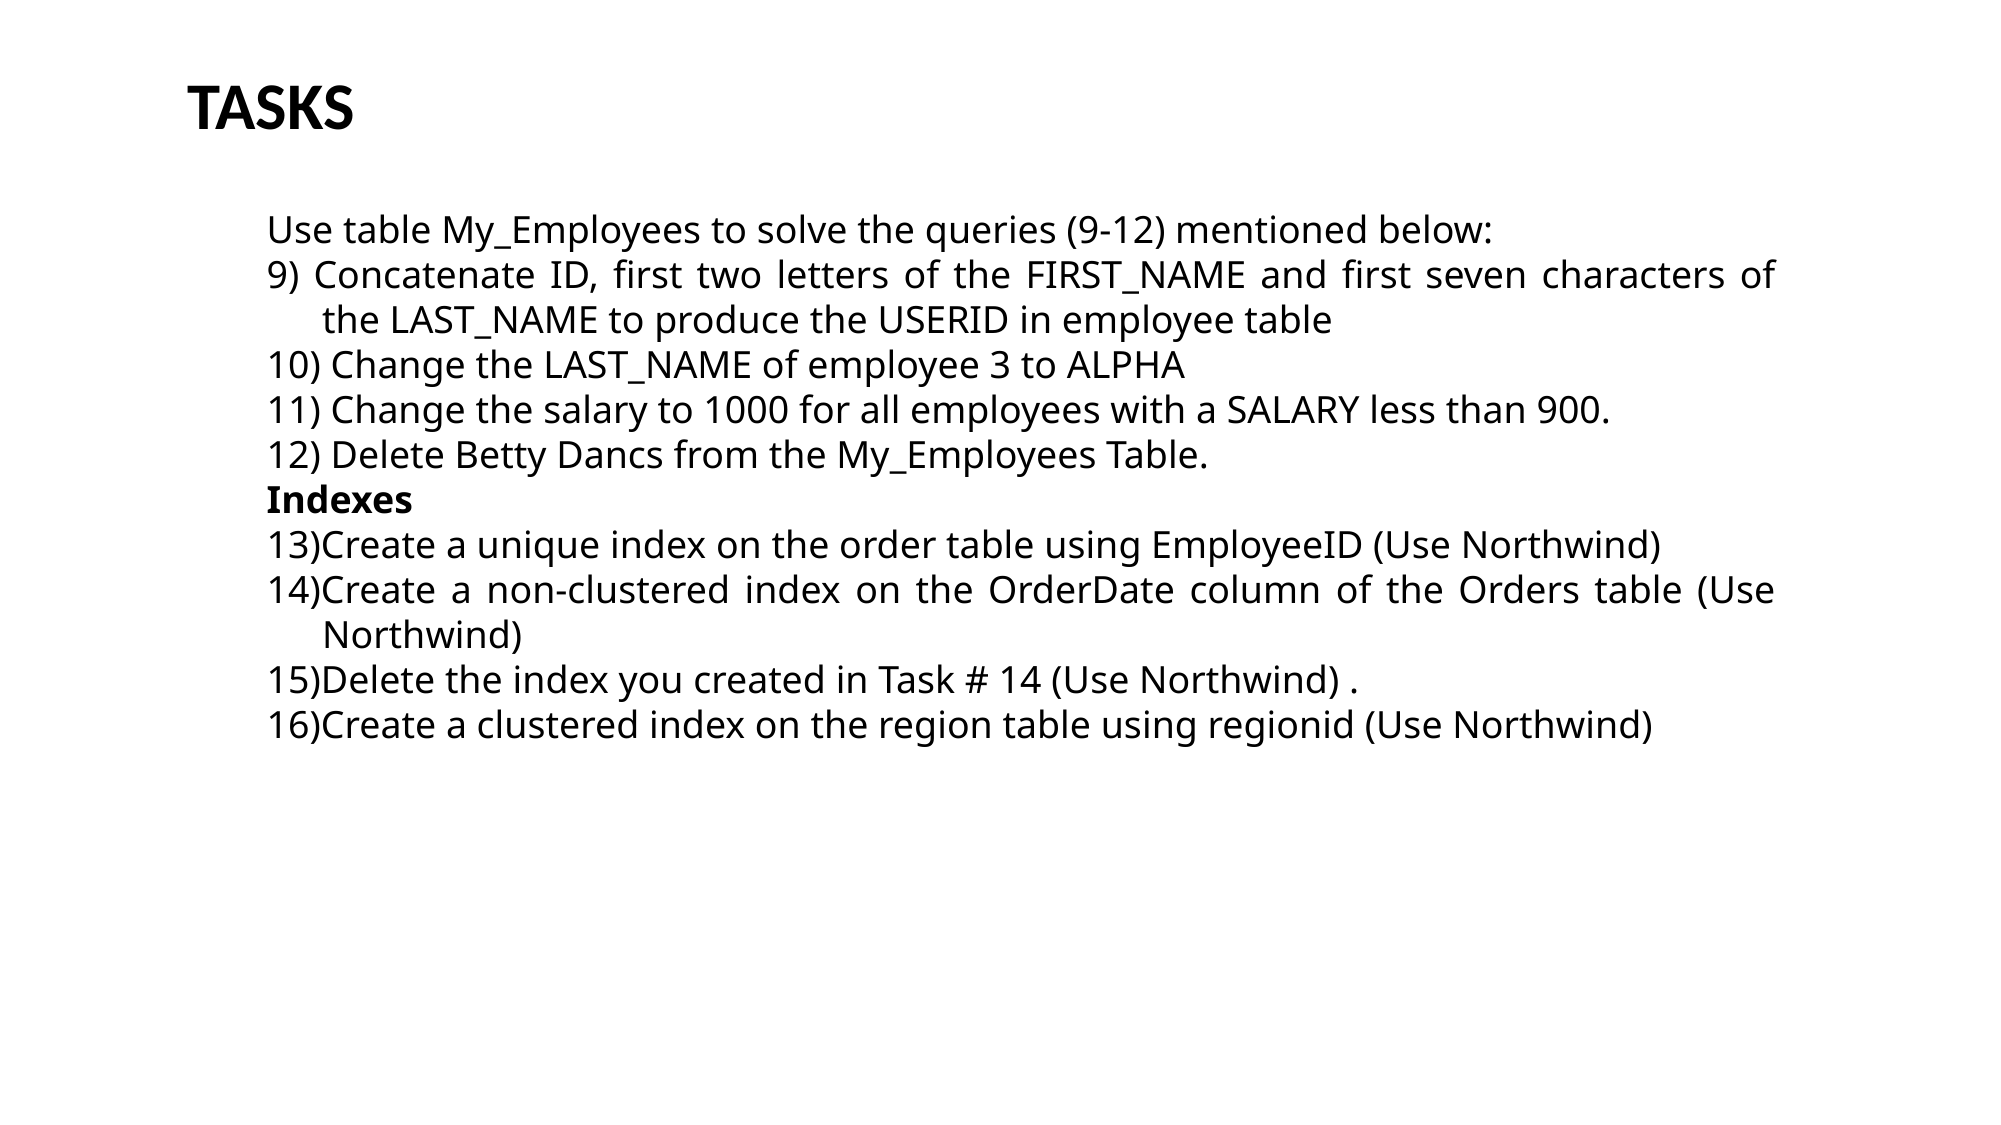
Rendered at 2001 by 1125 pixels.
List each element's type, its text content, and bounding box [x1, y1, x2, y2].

text_box TASKS [172, 49, 1523, 237]
text_box Use table My_Employees to solve the queries (9-12) mentioned below: 9) Concatenate ID, first two letters of the FIRST_NAME and first seven characters of the LAST_NAME to produce the USERID in employee table 10) Change the LAST_NAME of employee 3 to ALPHA 11) Change the salary to 1000 for all employees with a SALARY less than 900. 12) Delete Betty Dancs from the My_Employees Table. Indexes 13)Create a unique index on the order table using EmployeeID (Use Northwind) 14)Create a non-clustered index on the OrderDate column of the Orders table (Use Northwind) 15)Delete the index you created in Task # 14 (Use Northwind) . 16)Create a clustered index on the region table using regionid (Use Northwind) [232, 198, 1792, 1053]
